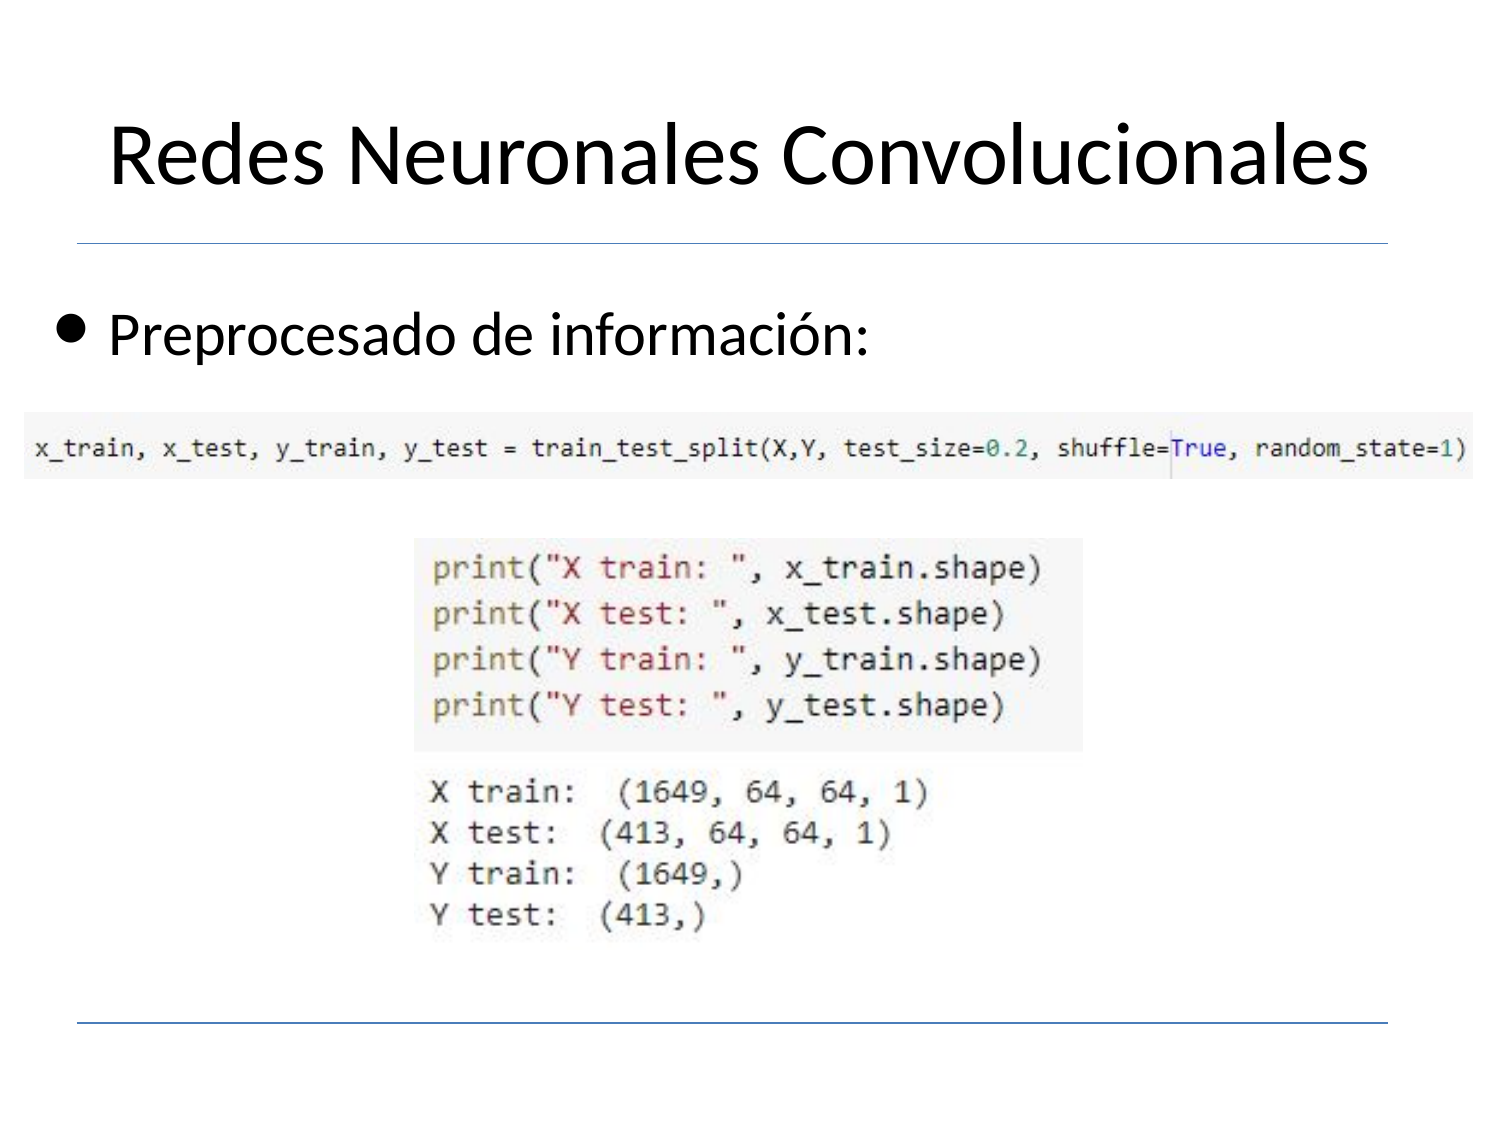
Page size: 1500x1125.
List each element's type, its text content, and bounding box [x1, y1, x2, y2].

text_box Redes Neuronales Convolucionales [64, 54, 1415, 243]
picture [414, 538, 1083, 951]
text_box Preprocesado de información: [19, 273, 1354, 388]
picture [24, 412, 1473, 479]
